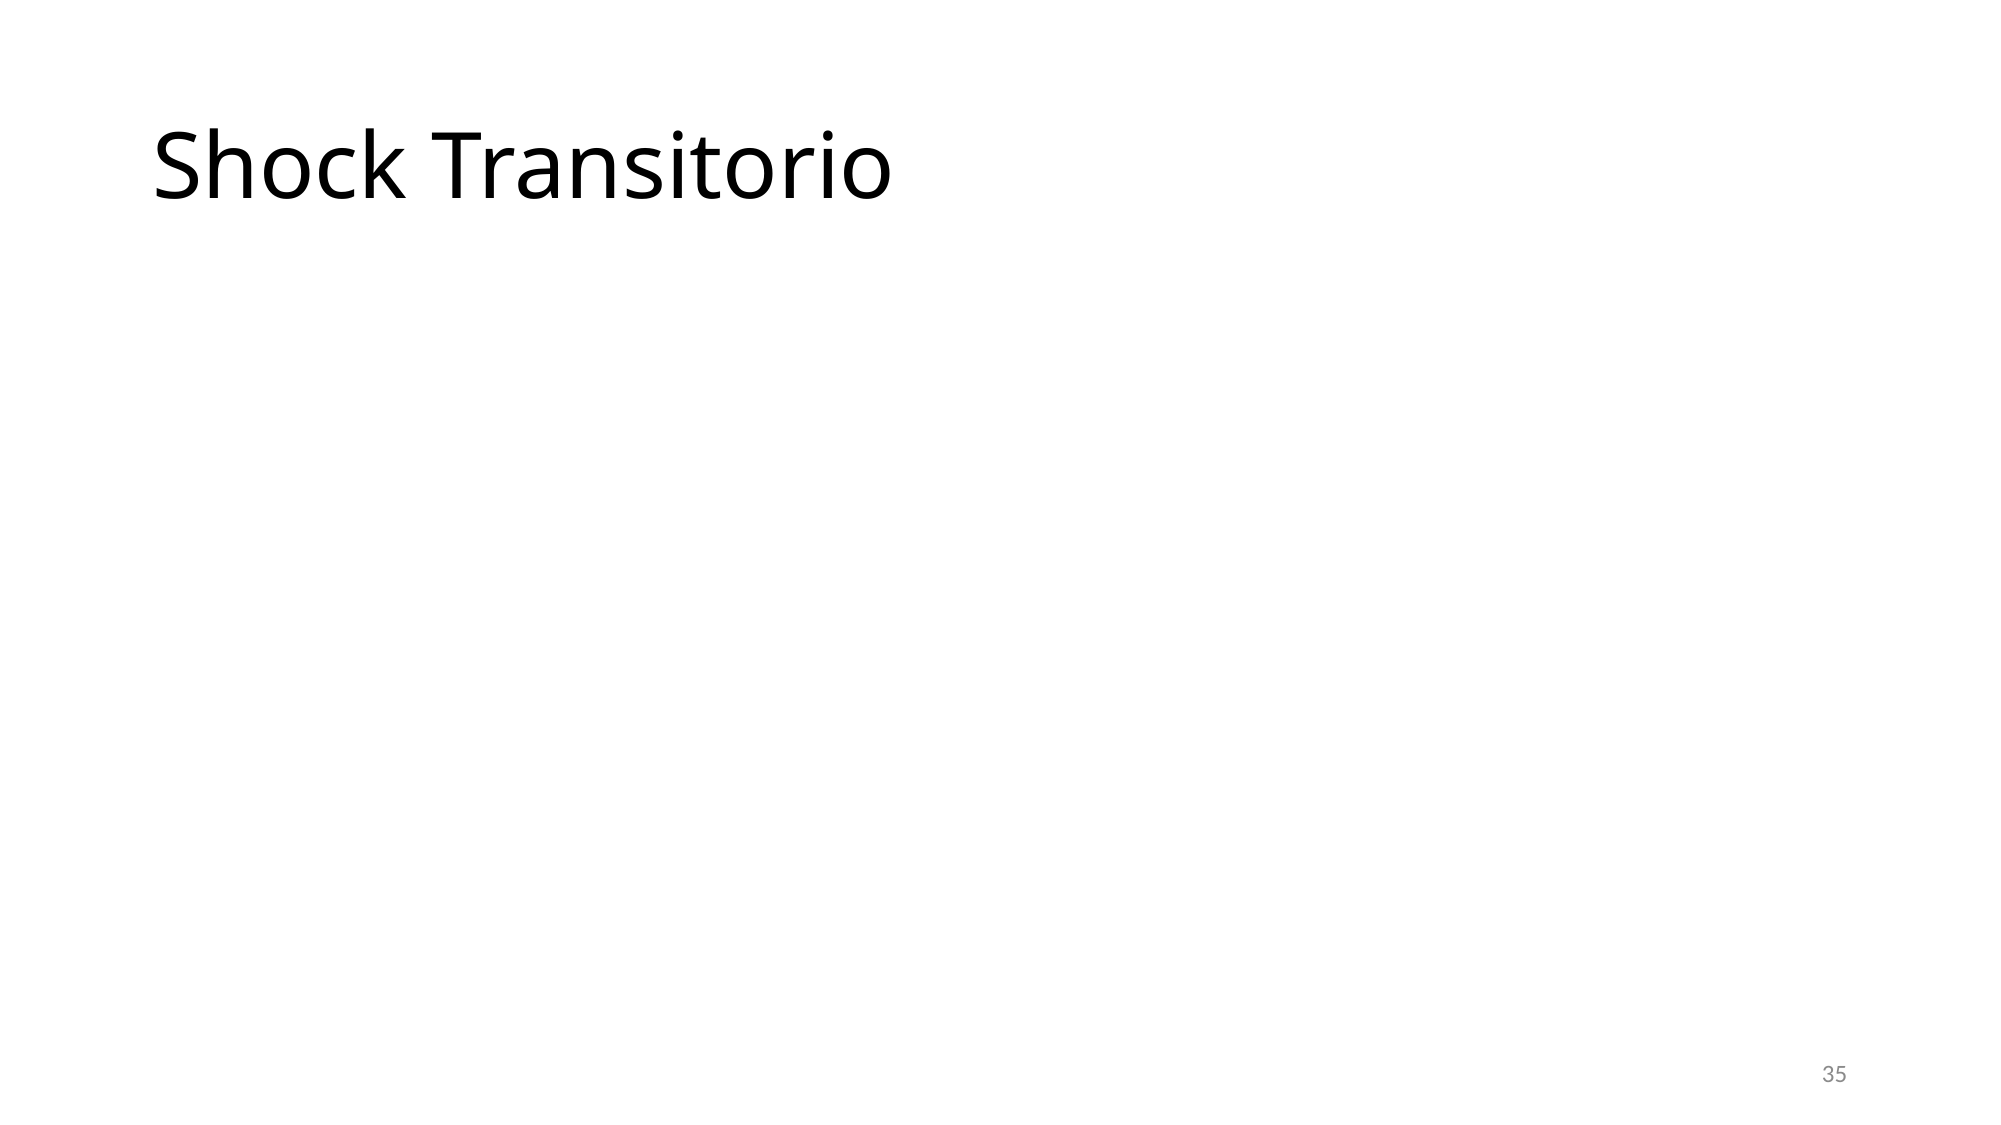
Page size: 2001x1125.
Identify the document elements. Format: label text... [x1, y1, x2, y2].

slide_number 35 [1412, 1042, 1863, 1103]
title Shock Transitorio [137, 59, 1863, 278]
